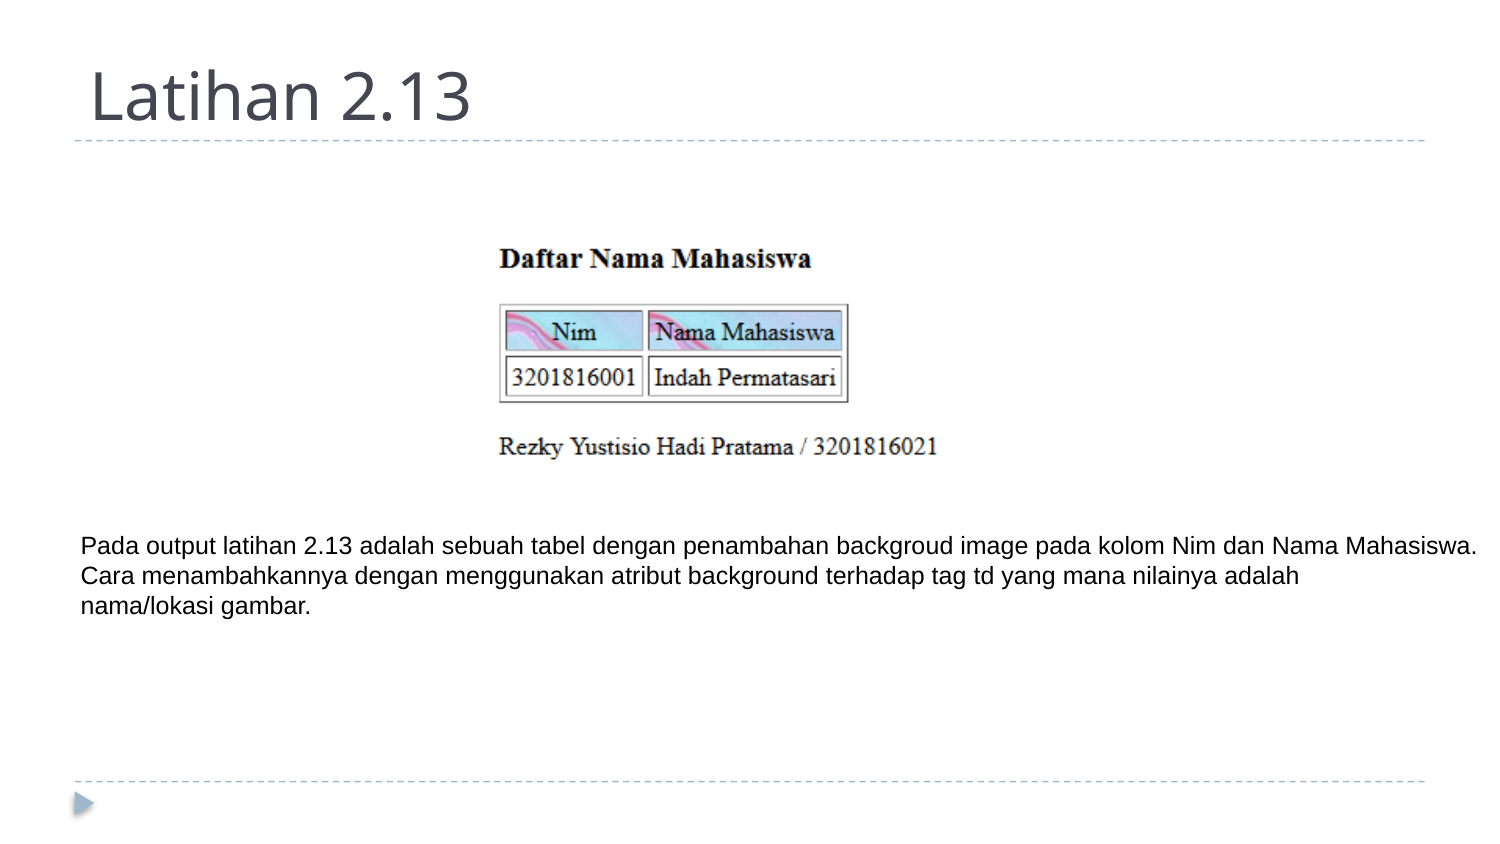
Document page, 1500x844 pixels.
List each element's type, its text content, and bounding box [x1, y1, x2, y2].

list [487, 221, 996, 502]
title Latihan 2.13 [75, 18, 1425, 141]
text_box Pada output latihan 2.13 adalah sebuah tabel dengan penambahan backgroud image pada kolom Nim dan Nama Mahasiswa. Cara menambahkannya dengan menggunakan atribut background terhadap tag td yang mana nilainya adalah nama/lokasi gambar. [65, 521, 1497, 627]
